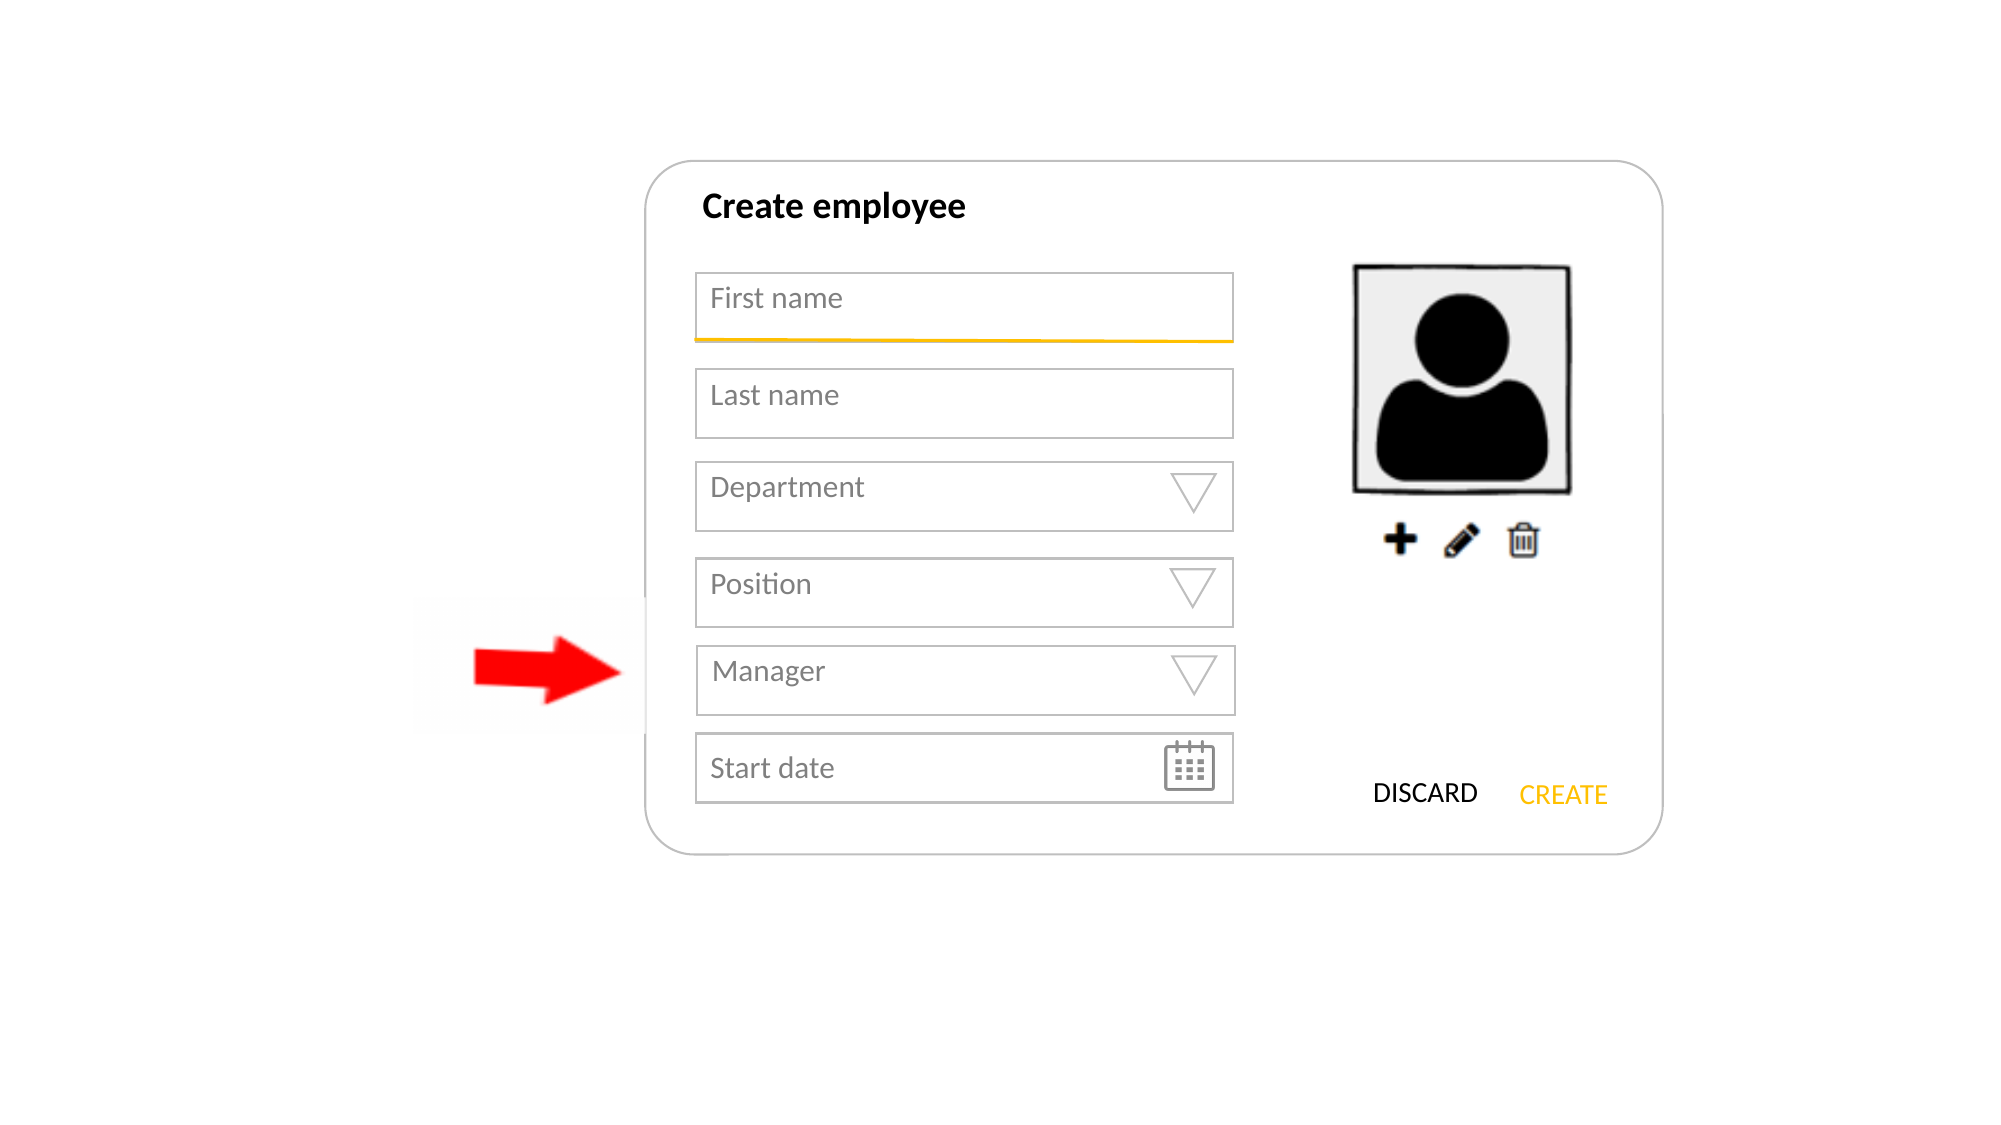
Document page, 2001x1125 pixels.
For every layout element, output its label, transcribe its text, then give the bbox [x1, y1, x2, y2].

text_box [1170, 655, 1218, 697]
picture [1164, 740, 1215, 791]
text_box [1169, 568, 1217, 610]
text_box CREATE [1504, 768, 1624, 819]
text_box Create employee [687, 174, 1067, 234]
text_box [695, 368, 1234, 439]
picture [1308, 245, 1602, 597]
text_box [695, 461, 1234, 532]
text_box [1170, 473, 1218, 514]
picture [415, 550, 644, 782]
text_box [644, 159, 1664, 856]
text_box [695, 272, 1234, 339]
text_box [696, 645, 1236, 716]
text_box [695, 732, 1234, 804]
text_box [695, 557, 1234, 628]
text_box DISCARD [1358, 766, 1494, 817]
